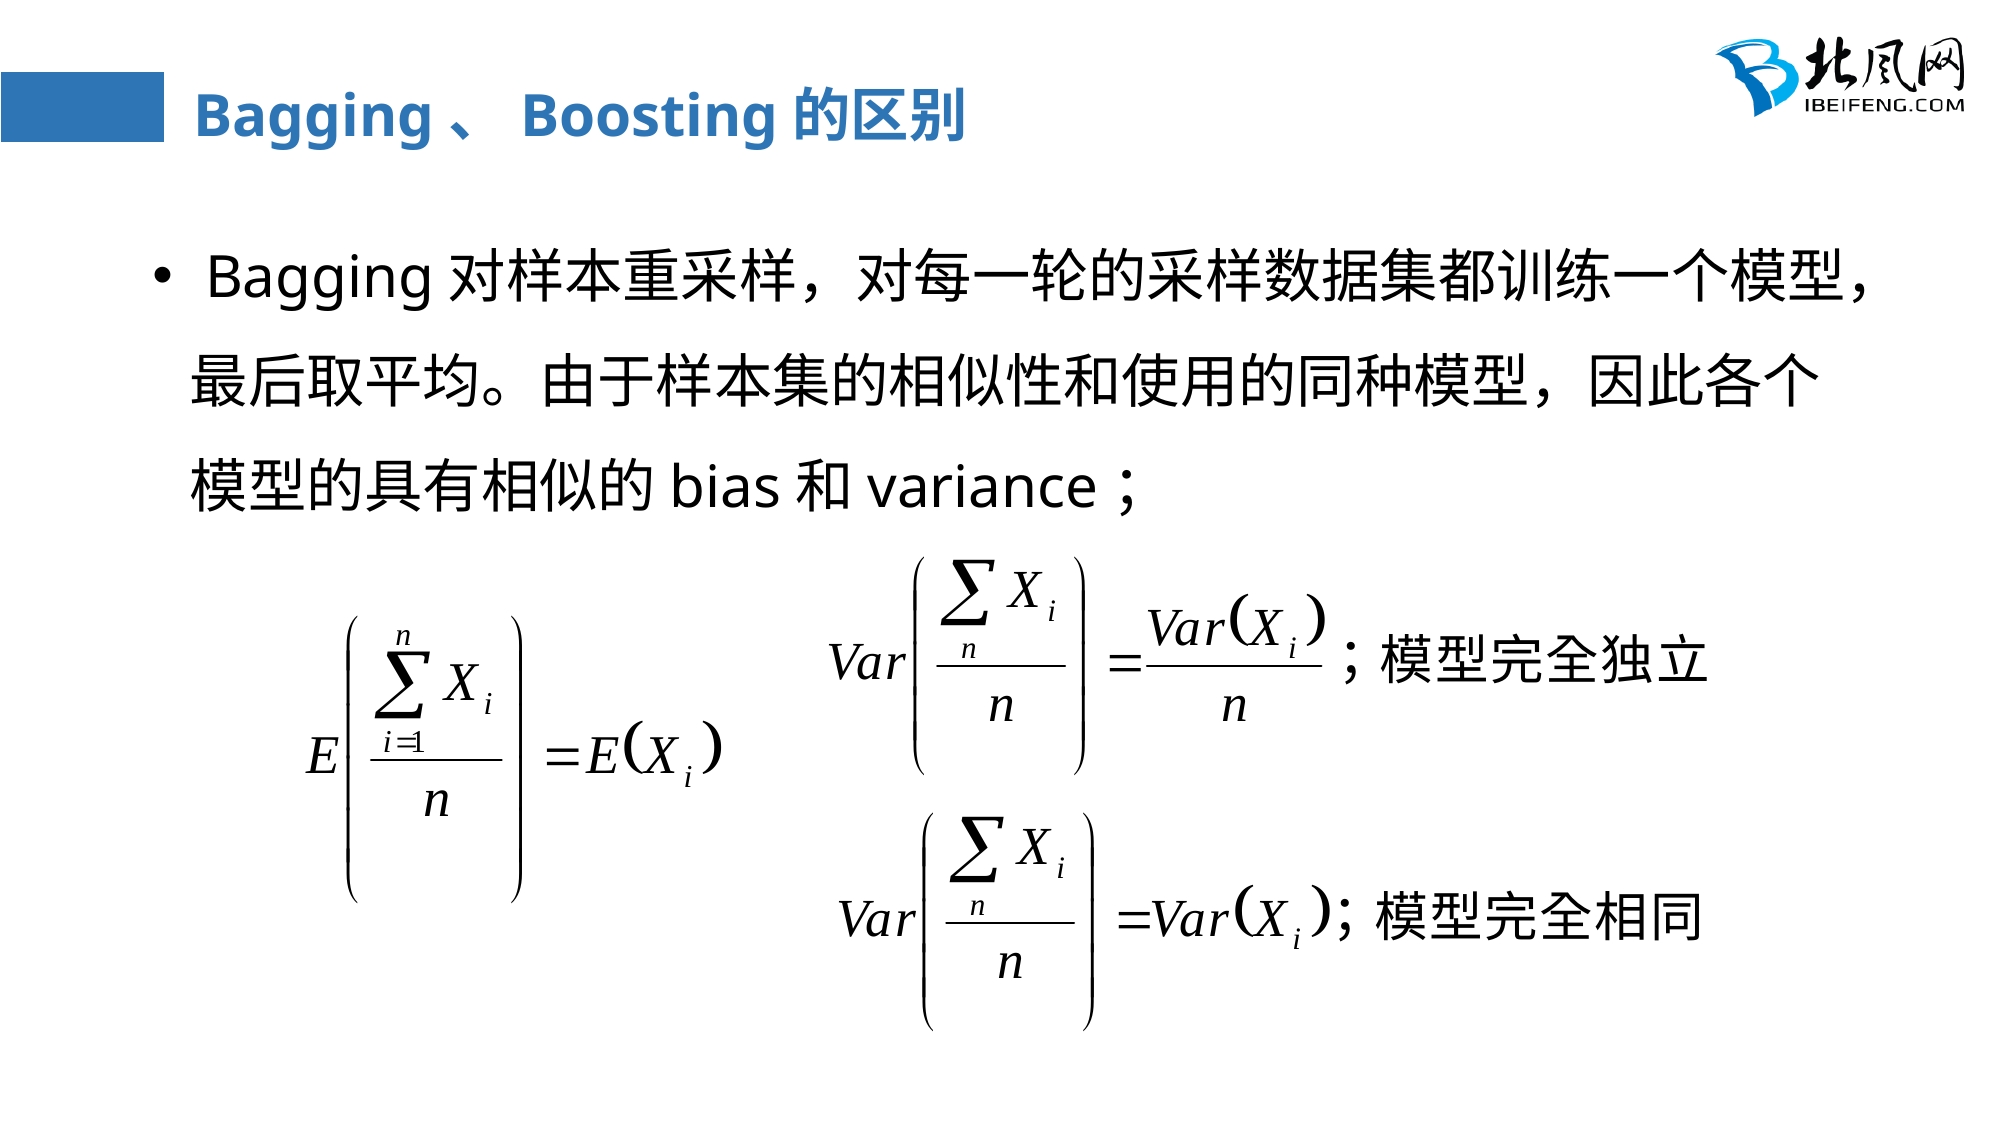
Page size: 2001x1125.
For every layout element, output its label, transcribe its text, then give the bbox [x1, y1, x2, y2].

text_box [832, 802, 1698, 1044]
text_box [296, 605, 726, 915]
picture [1904, 27, 1974, 119]
title Bagging、Boosting的区别 [178, 27, 1904, 208]
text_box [823, 545, 1707, 787]
list Bagging对样本重采样，对每一轮的采样数据集都训练一个模型，最后取平均。由于样本集的相似性和使用的同种模型，因此各个模型的具有相似的bias和variance； [137, 196, 1863, 1014]
